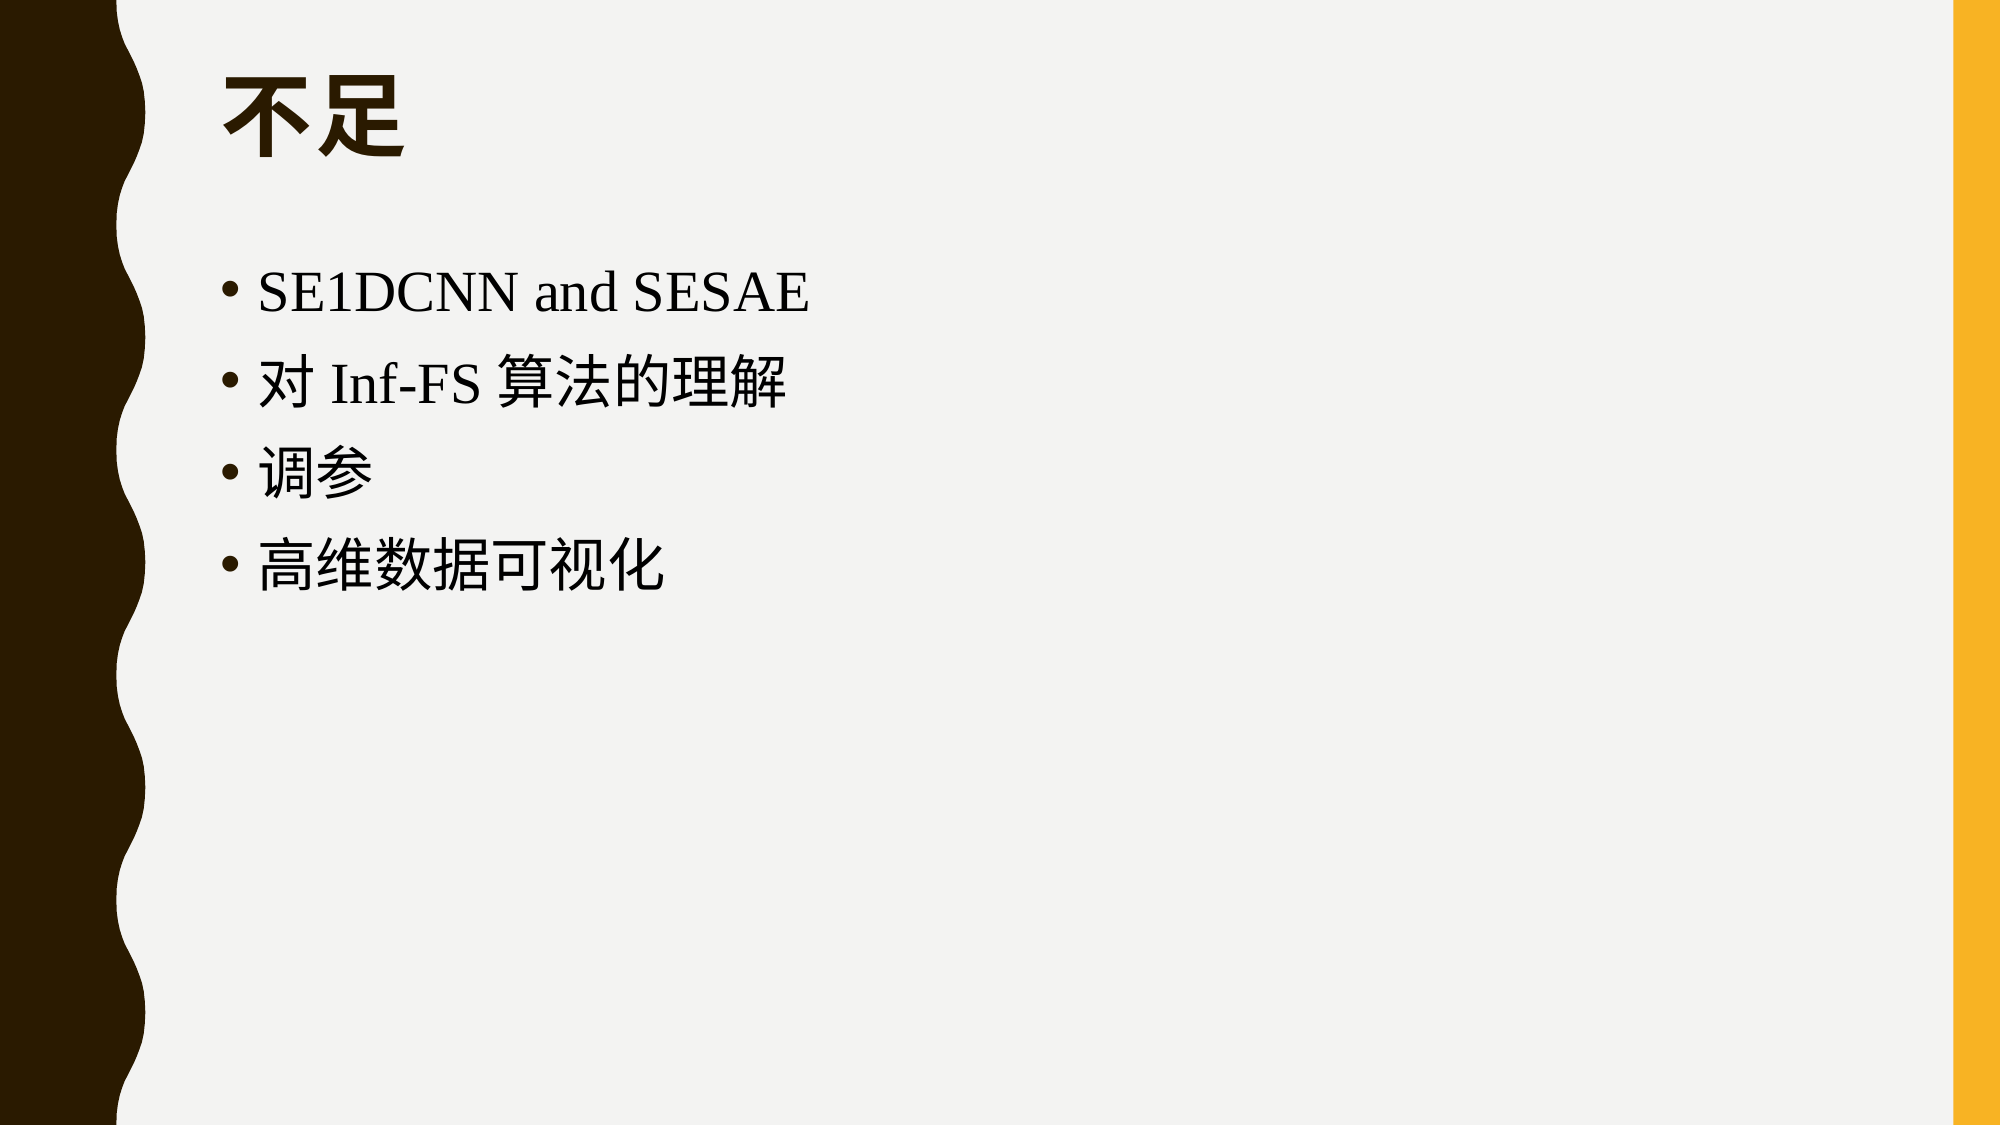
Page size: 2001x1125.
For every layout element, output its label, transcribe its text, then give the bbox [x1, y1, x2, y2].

title 不足 [205, 62, 1875, 189]
list SE1DCNN and SESAE 对Inf-FS算法的理解 调参 高维数据可视化 [205, 238, 1895, 646]
